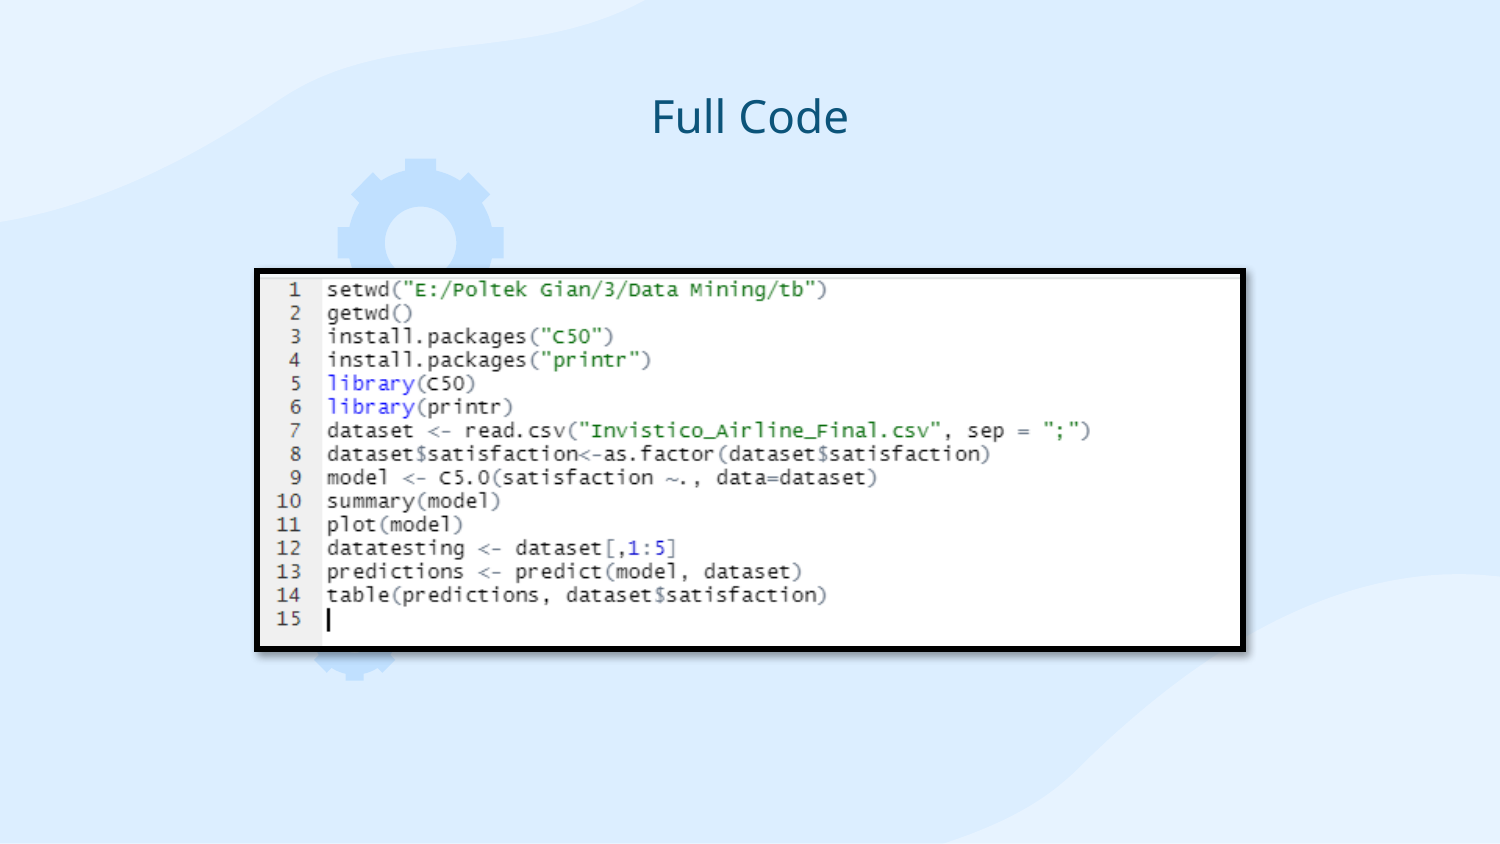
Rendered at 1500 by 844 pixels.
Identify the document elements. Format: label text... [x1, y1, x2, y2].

title Full Code [118, 72, 1382, 167]
picture [259, 273, 1241, 647]
